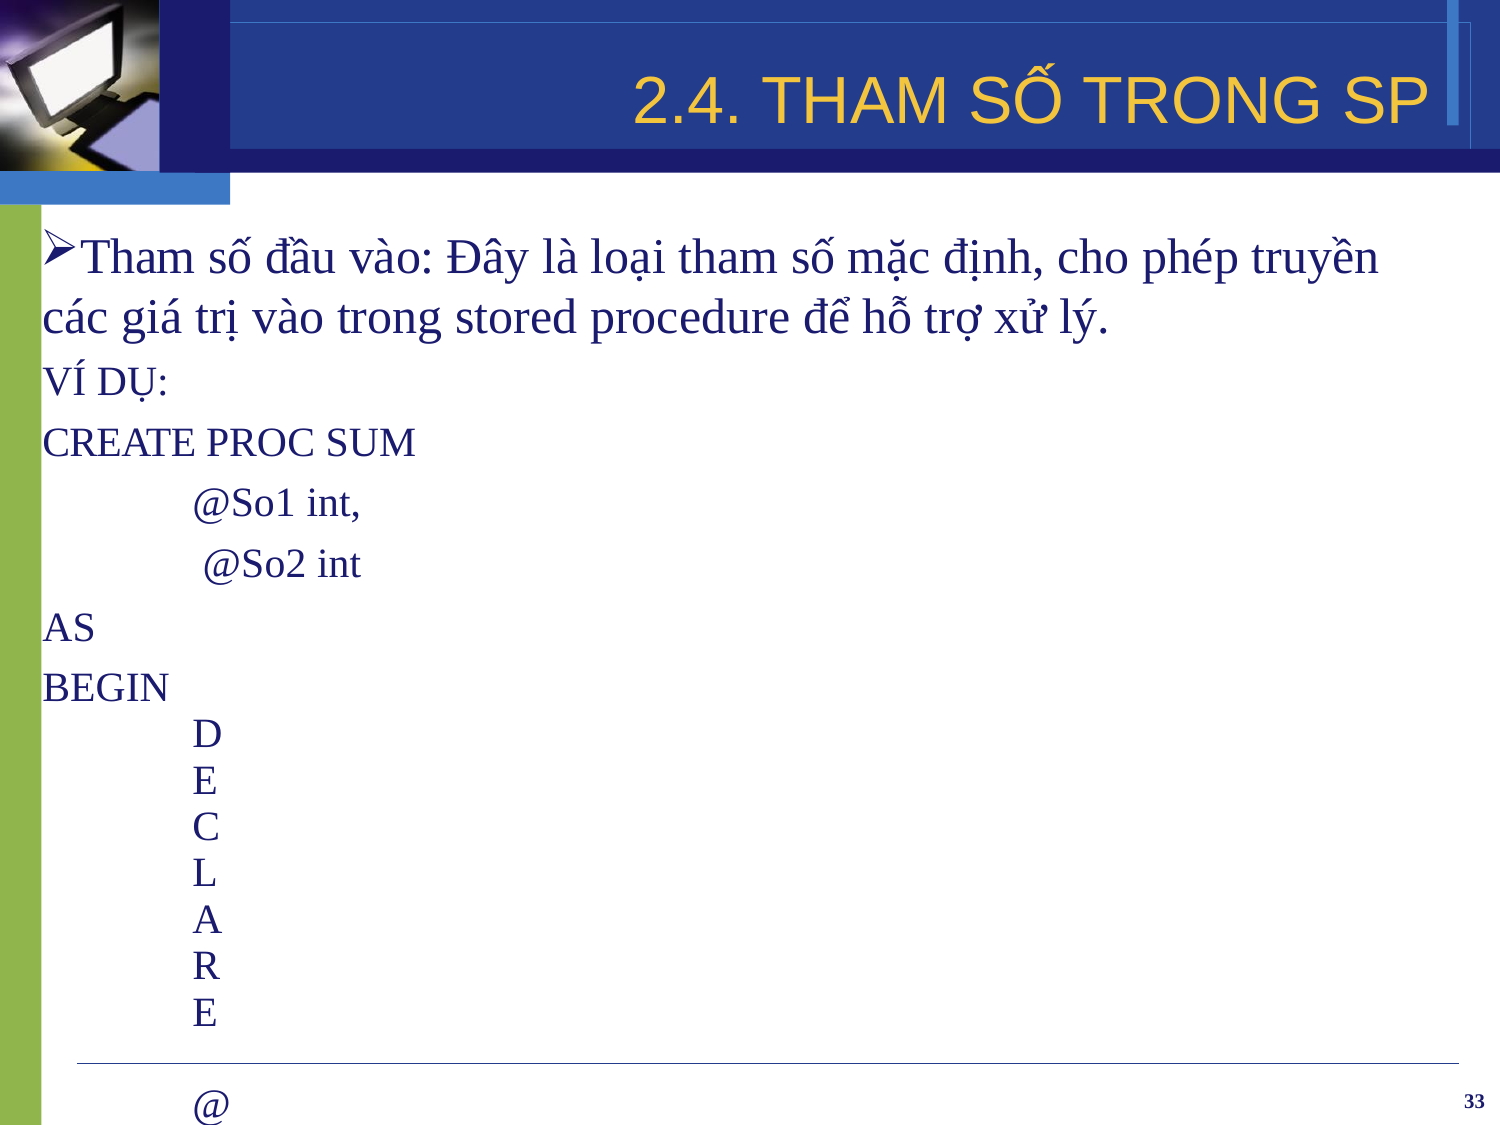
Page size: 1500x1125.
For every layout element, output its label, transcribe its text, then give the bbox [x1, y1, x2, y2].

picture [0, 0, 159, 171]
text_box Tham số đầu vào: Đây là loại tham số mặc định, cho phép truyền các giá trị vào trong stored procedure để hỗ trợ xử lý. VÍ DỤ: CREATE PROC SUM @So1 int, @So2 int AS BEGIN DECLARE @KQ int SET @Kq = @So1 + @So2 PRINT @KQ END GO EXEC SUM 5,7 [40, 221, 1433, 1125]
slide_number 33 [1457, 1087, 1492, 1125]
title 2.4. THAM SỐ TRONG SP [630, 54, 1432, 221]
